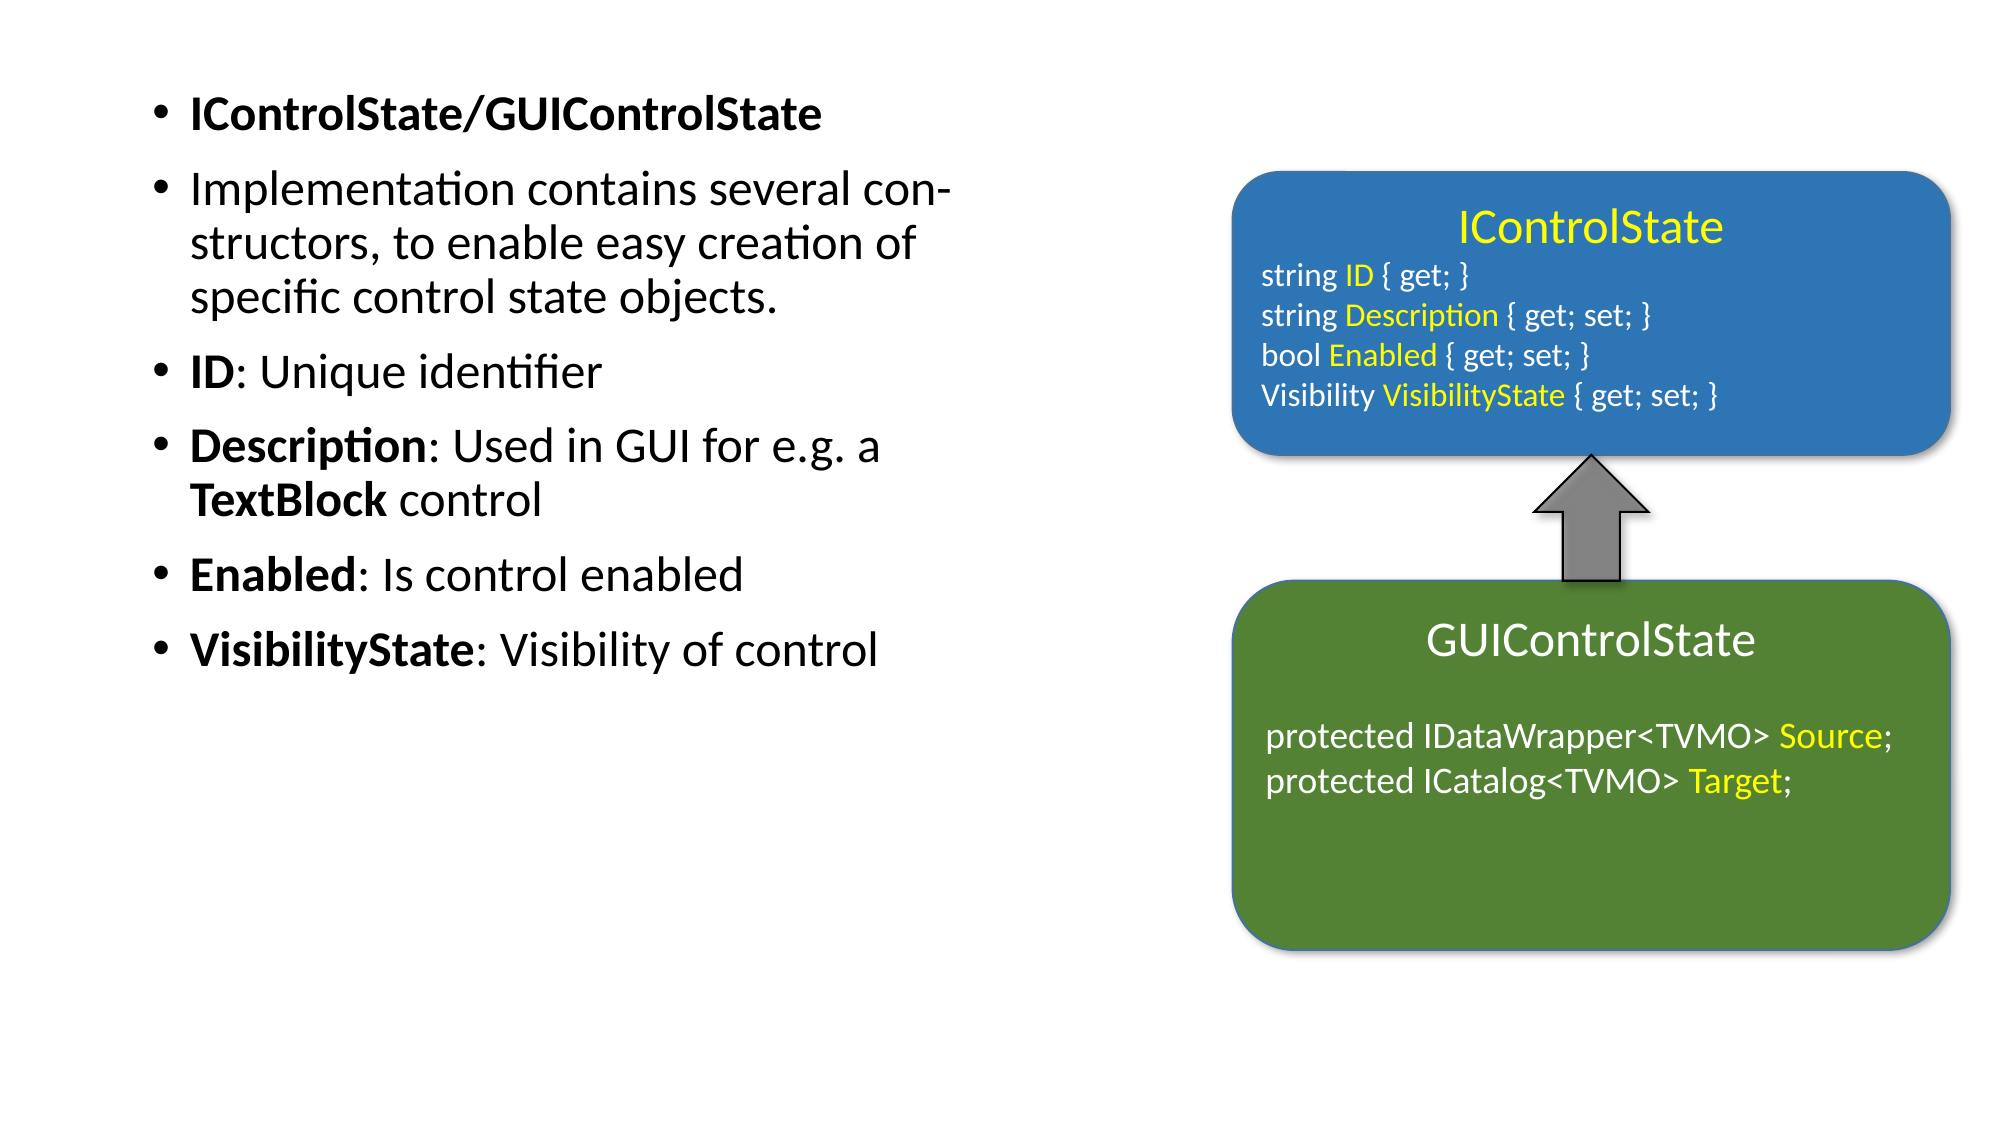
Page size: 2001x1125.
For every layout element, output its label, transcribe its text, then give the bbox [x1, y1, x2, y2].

list IControlState/GUIControlState Implementation contains several con-structors, to enable easy creation of specific control state objects. ID: Unique identifier Description: Used in GUI for e.g. a TextBlock control Enabled: Is control enabled VisibilityState: Visibility of control [137, 79, 1050, 1006]
text_box IControlState string ID { get; } string Description { get; set; } bool Enabled { get; set; } Visibility VisibilityState { get; set; } [1231, 170, 1951, 456]
text_box GUIControlState protected IDataWrapper<TVMO> Source; protected ICatalog<TVMO> Target; [1231, 579, 1951, 951]
text_box [1531, 453, 1651, 582]
